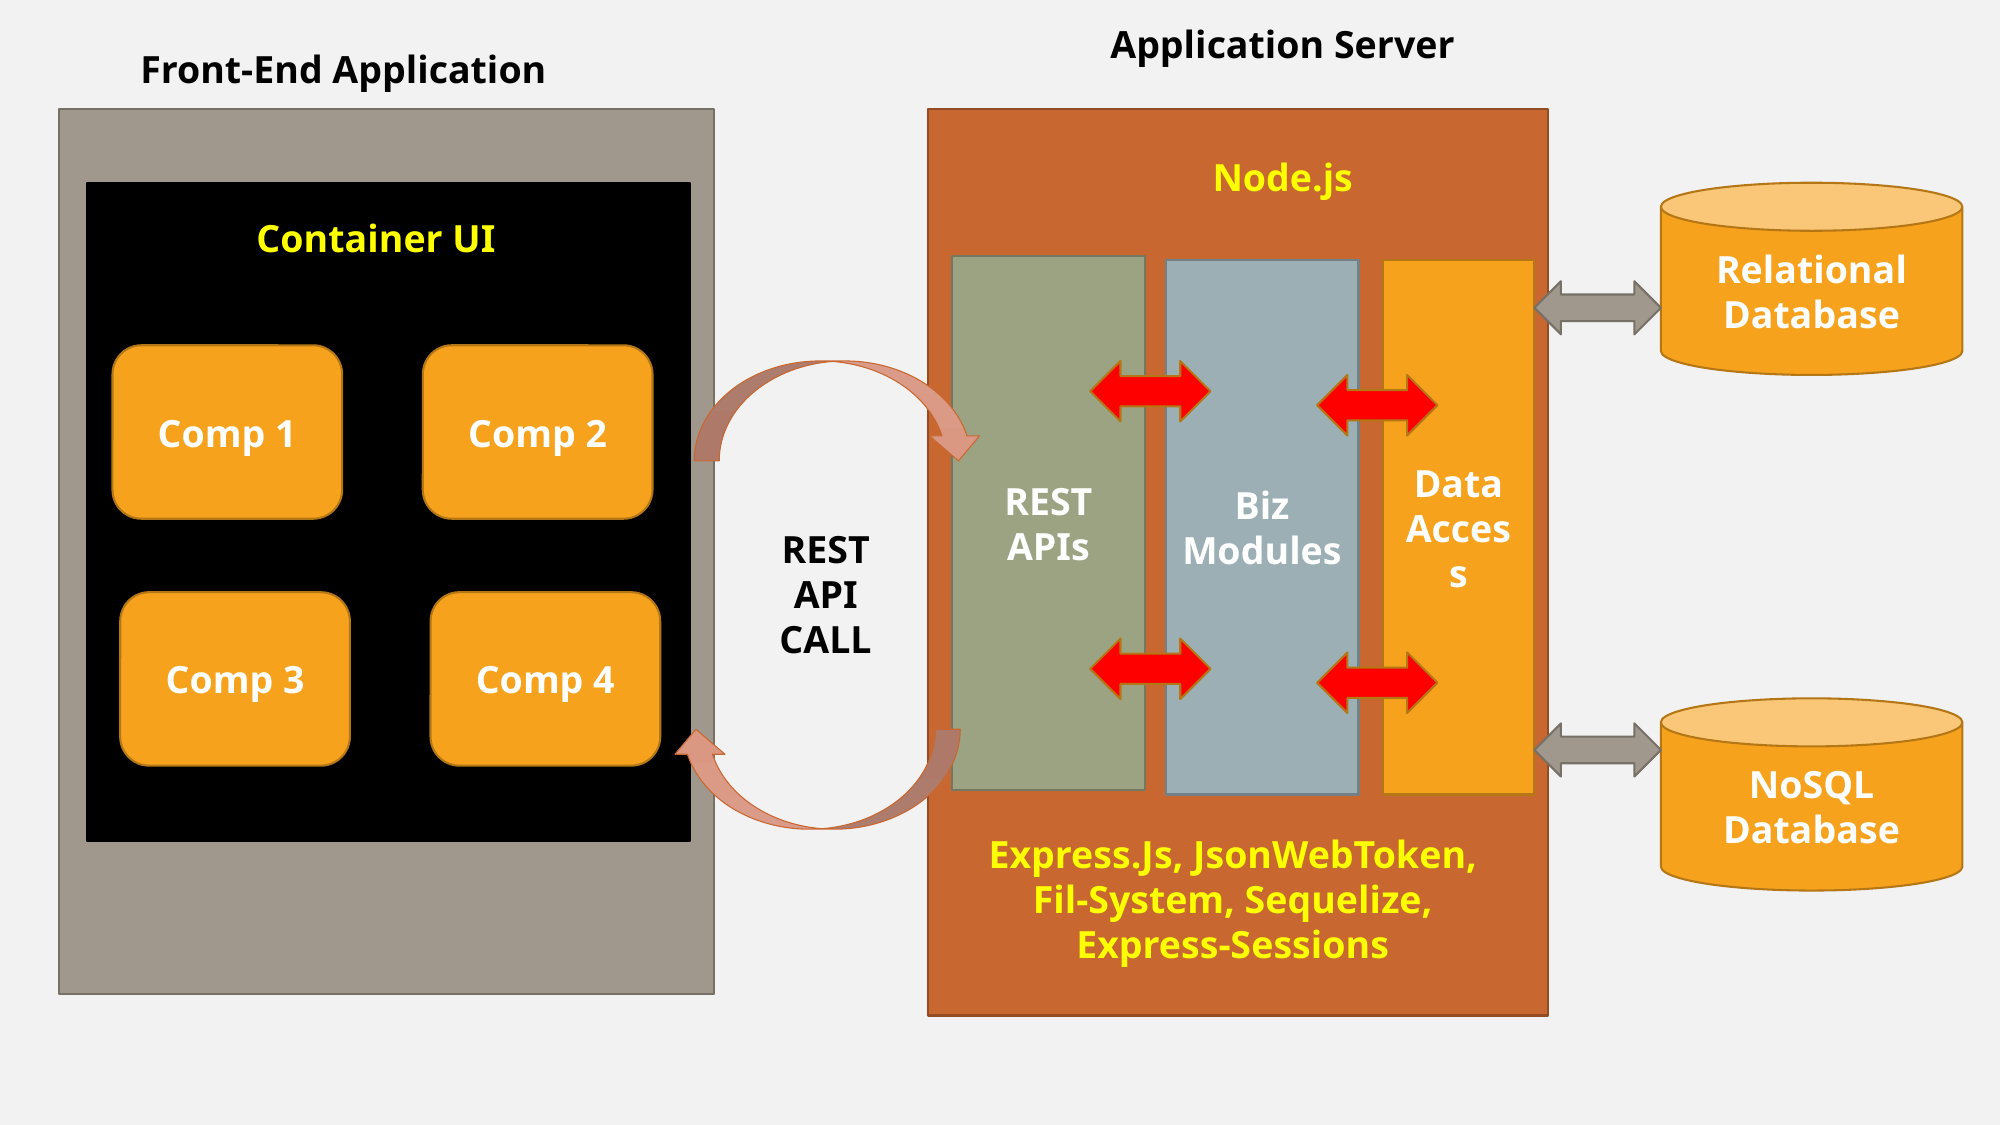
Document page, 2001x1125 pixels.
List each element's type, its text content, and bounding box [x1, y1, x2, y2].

text_box REST API CALL [737, 518, 914, 669]
text_box Express.Js, JsonWebToken, Fil-System, Sequelize, Express-Sessions [951, 823, 1514, 974]
text_box [1089, 359, 1212, 423]
text_box Comp 4 [429, 591, 662, 767]
text_box Node.js [1051, 146, 1514, 207]
text_box [1316, 373, 1439, 437]
text_box [1146, 408, 1165, 652]
text_box Comp 3 [119, 591, 351, 767]
text_box [1360, 422, 1382, 666]
text_box Relational Database [1659, 181, 1964, 376]
text_box Application Server [1051, 13, 1514, 74]
text_box [674, 728, 961, 830]
text_box Data Access [1382, 259, 1535, 796]
text_box [1533, 722, 1662, 778]
text_box [927, 108, 1549, 404]
text_box [1316, 651, 1439, 714]
text_box Biz Modules [1165, 259, 1360, 796]
text_box REST APIs [951, 255, 1146, 791]
text_box [1533, 280, 1662, 336]
text_box Front-End Application [112, 38, 575, 99]
text_box [1089, 637, 1212, 701]
text_box [1663, 184, 1960, 229]
text_box Comp 2 [421, 344, 654, 520]
text_box [927, 411, 951, 761]
text_box [58, 108, 715, 995]
text_box [927, 685, 1549, 1017]
text_box [1535, 311, 1549, 746]
text_box [693, 360, 980, 462]
text_box [1663, 700, 1961, 745]
text_box [86, 182, 691, 842]
text_box NoSQL Database [1659, 697, 1964, 892]
text_box Comp 1 [111, 344, 344, 520]
text_box Container UI [101, 207, 651, 268]
